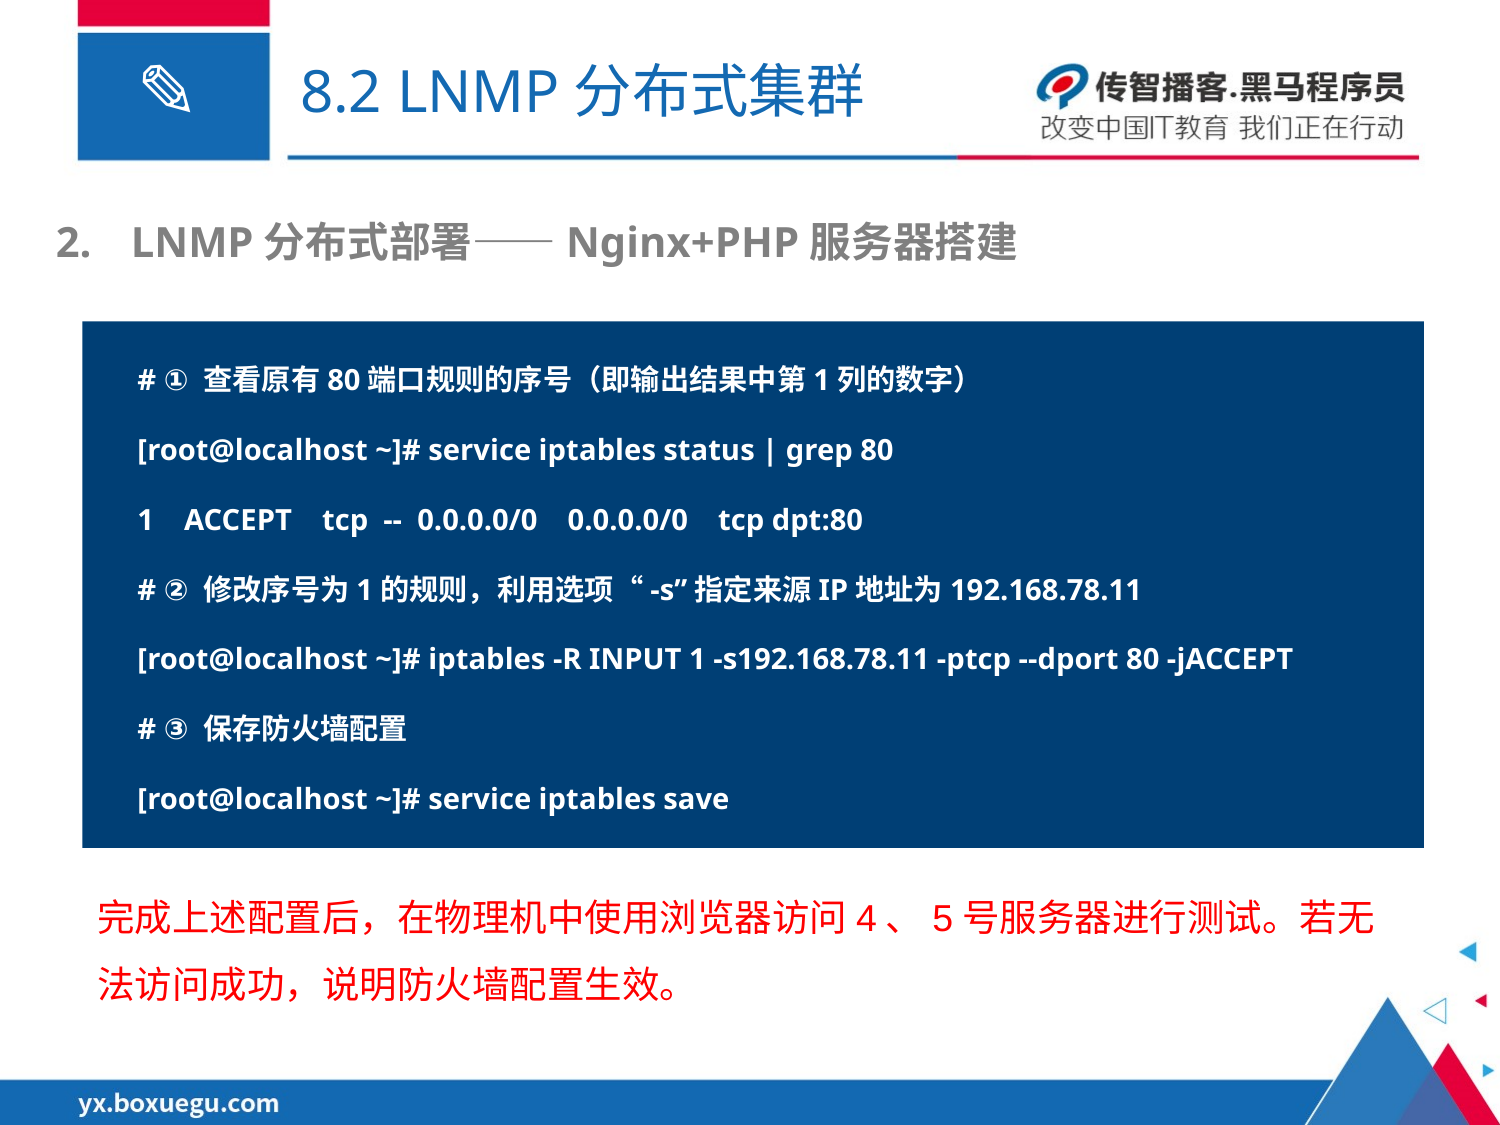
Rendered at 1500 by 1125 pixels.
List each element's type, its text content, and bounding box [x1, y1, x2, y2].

title 8.2 LNMP分布式集群 [285, 25, 1137, 153]
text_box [82, 318, 1425, 849]
picture [0, 1, 1500, 1125]
text_box LNMP分布式部署——Nginx+PHP服务器搭建 [41, 208, 1424, 274]
text_box 完成上述配置后，在物理机中使用浏览器访问4、5号服务器进行测试。若无法访问成功，说明防火墙配置生效。 [82, 863, 1424, 1014]
